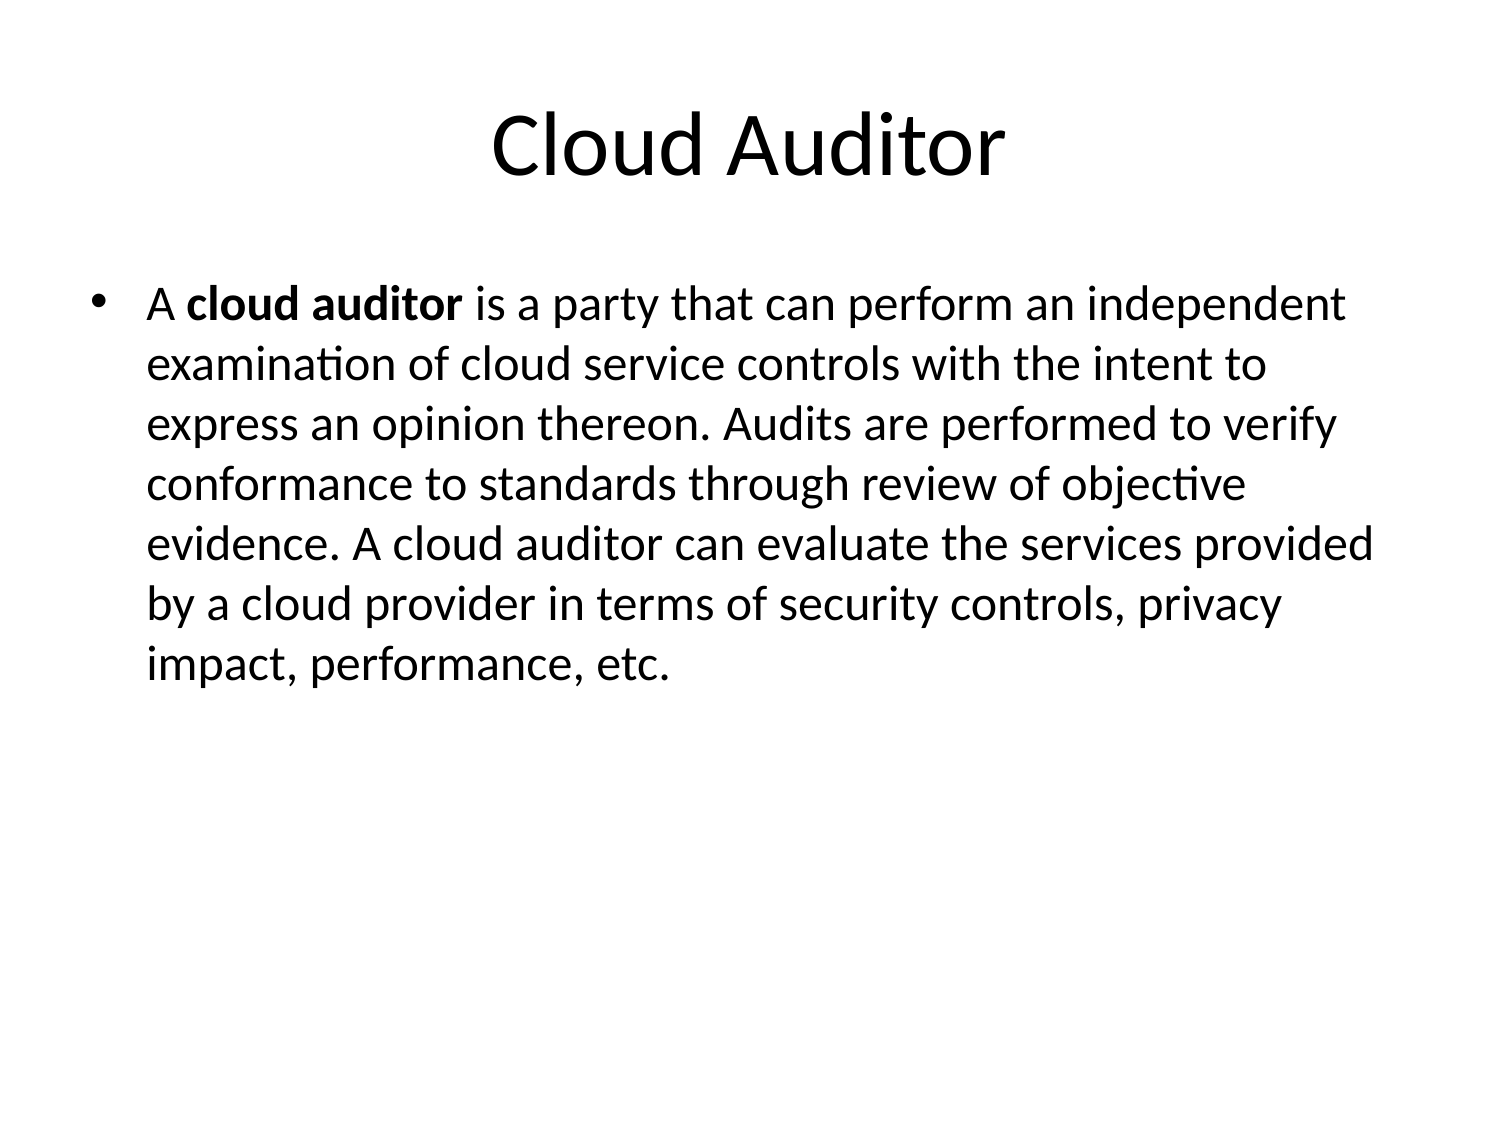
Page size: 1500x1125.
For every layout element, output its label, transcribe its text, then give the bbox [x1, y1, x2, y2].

title Cloud Auditor [75, 45, 1425, 233]
list A cloud auditor is a party that can perform an independent examination of cloud service controls with the intent to express an opinion thereon. Audits are performed to verify conformance to standards through review of objective evidence. A cloud auditor can evaluate the services provided by a cloud provider in terms of security controls, privacy impact, performance, etc. [75, 262, 1425, 1005]
